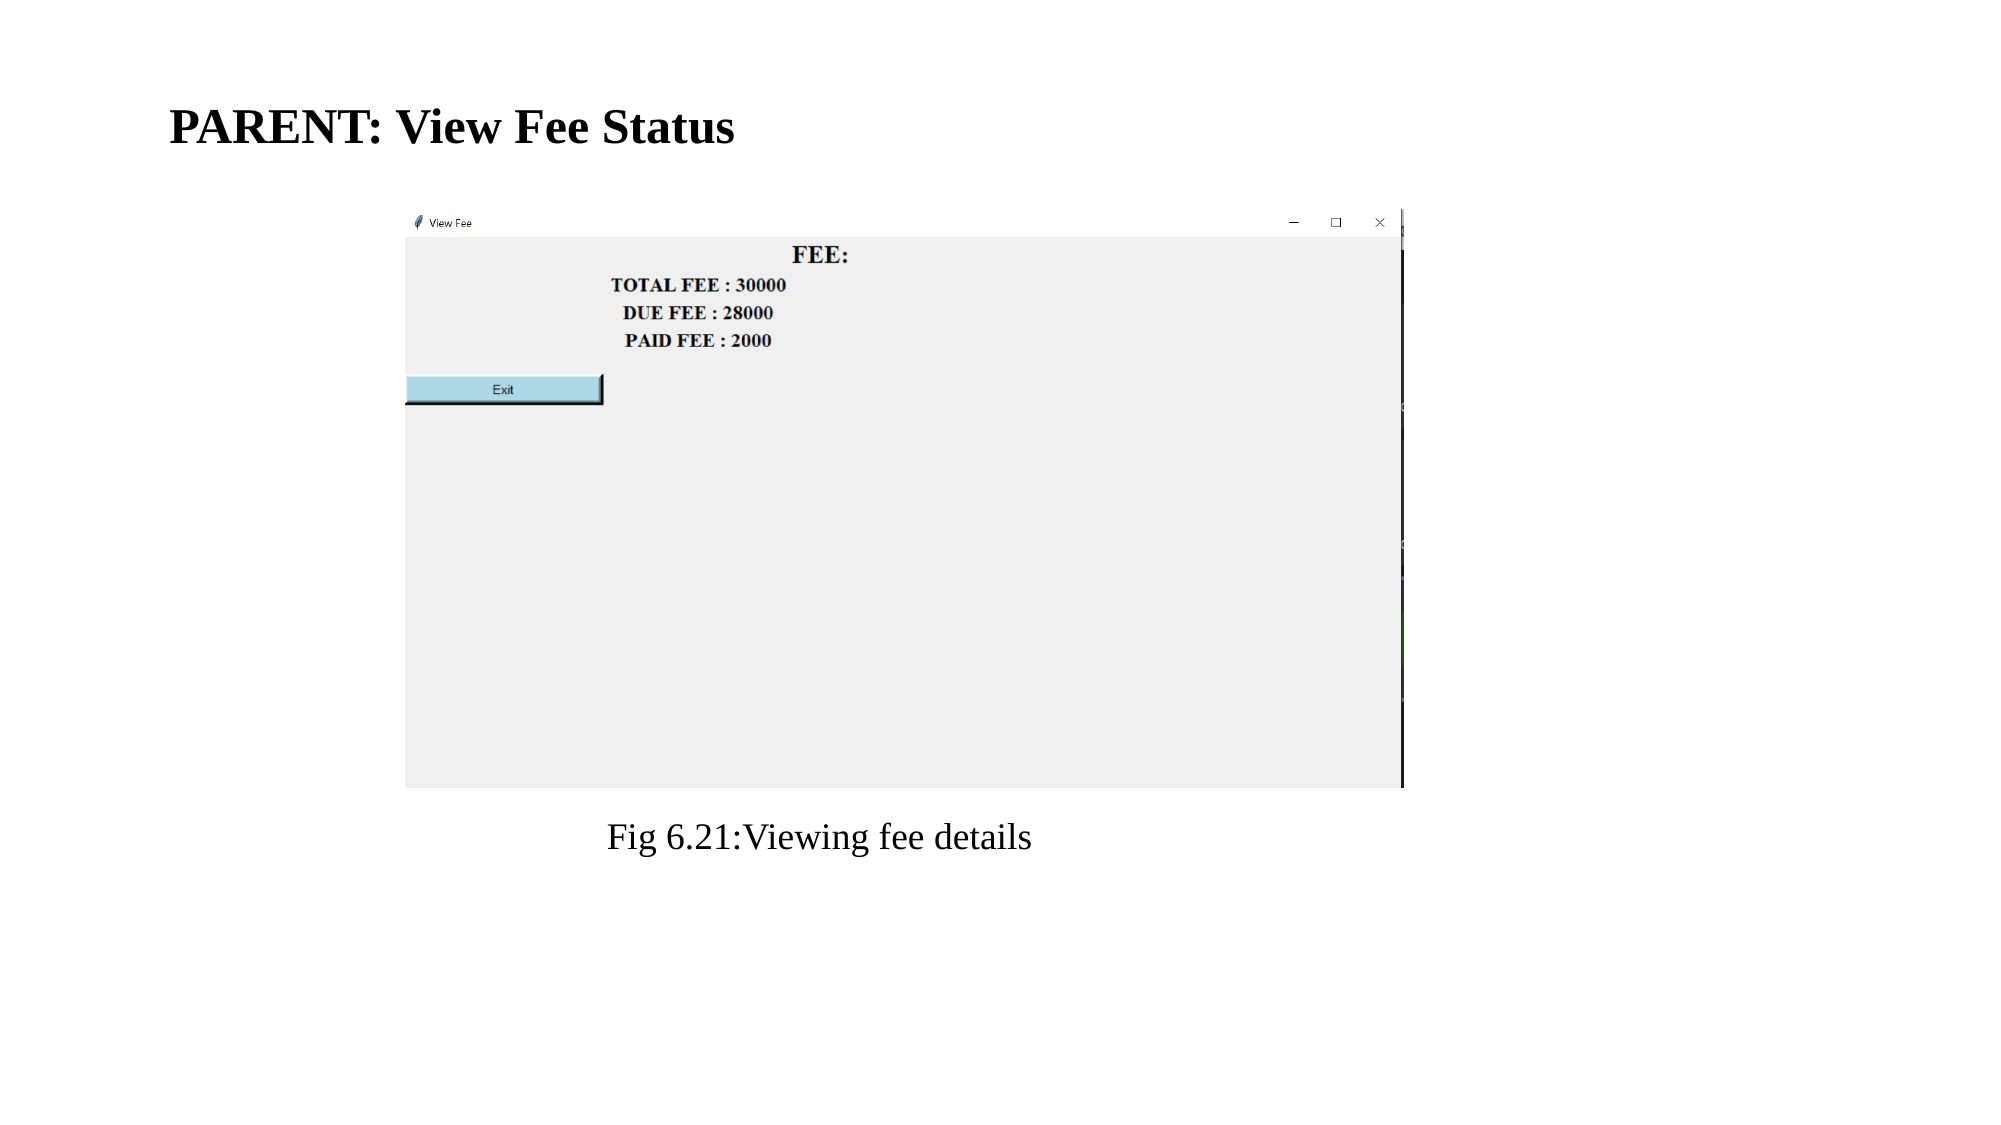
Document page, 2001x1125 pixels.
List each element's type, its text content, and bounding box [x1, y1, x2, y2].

picture [405, 209, 1404, 788]
text_box Fig 6.21:Viewing fee details [592, 804, 1593, 865]
text_box PARENT: View Fee Status [154, 85, 905, 161]
